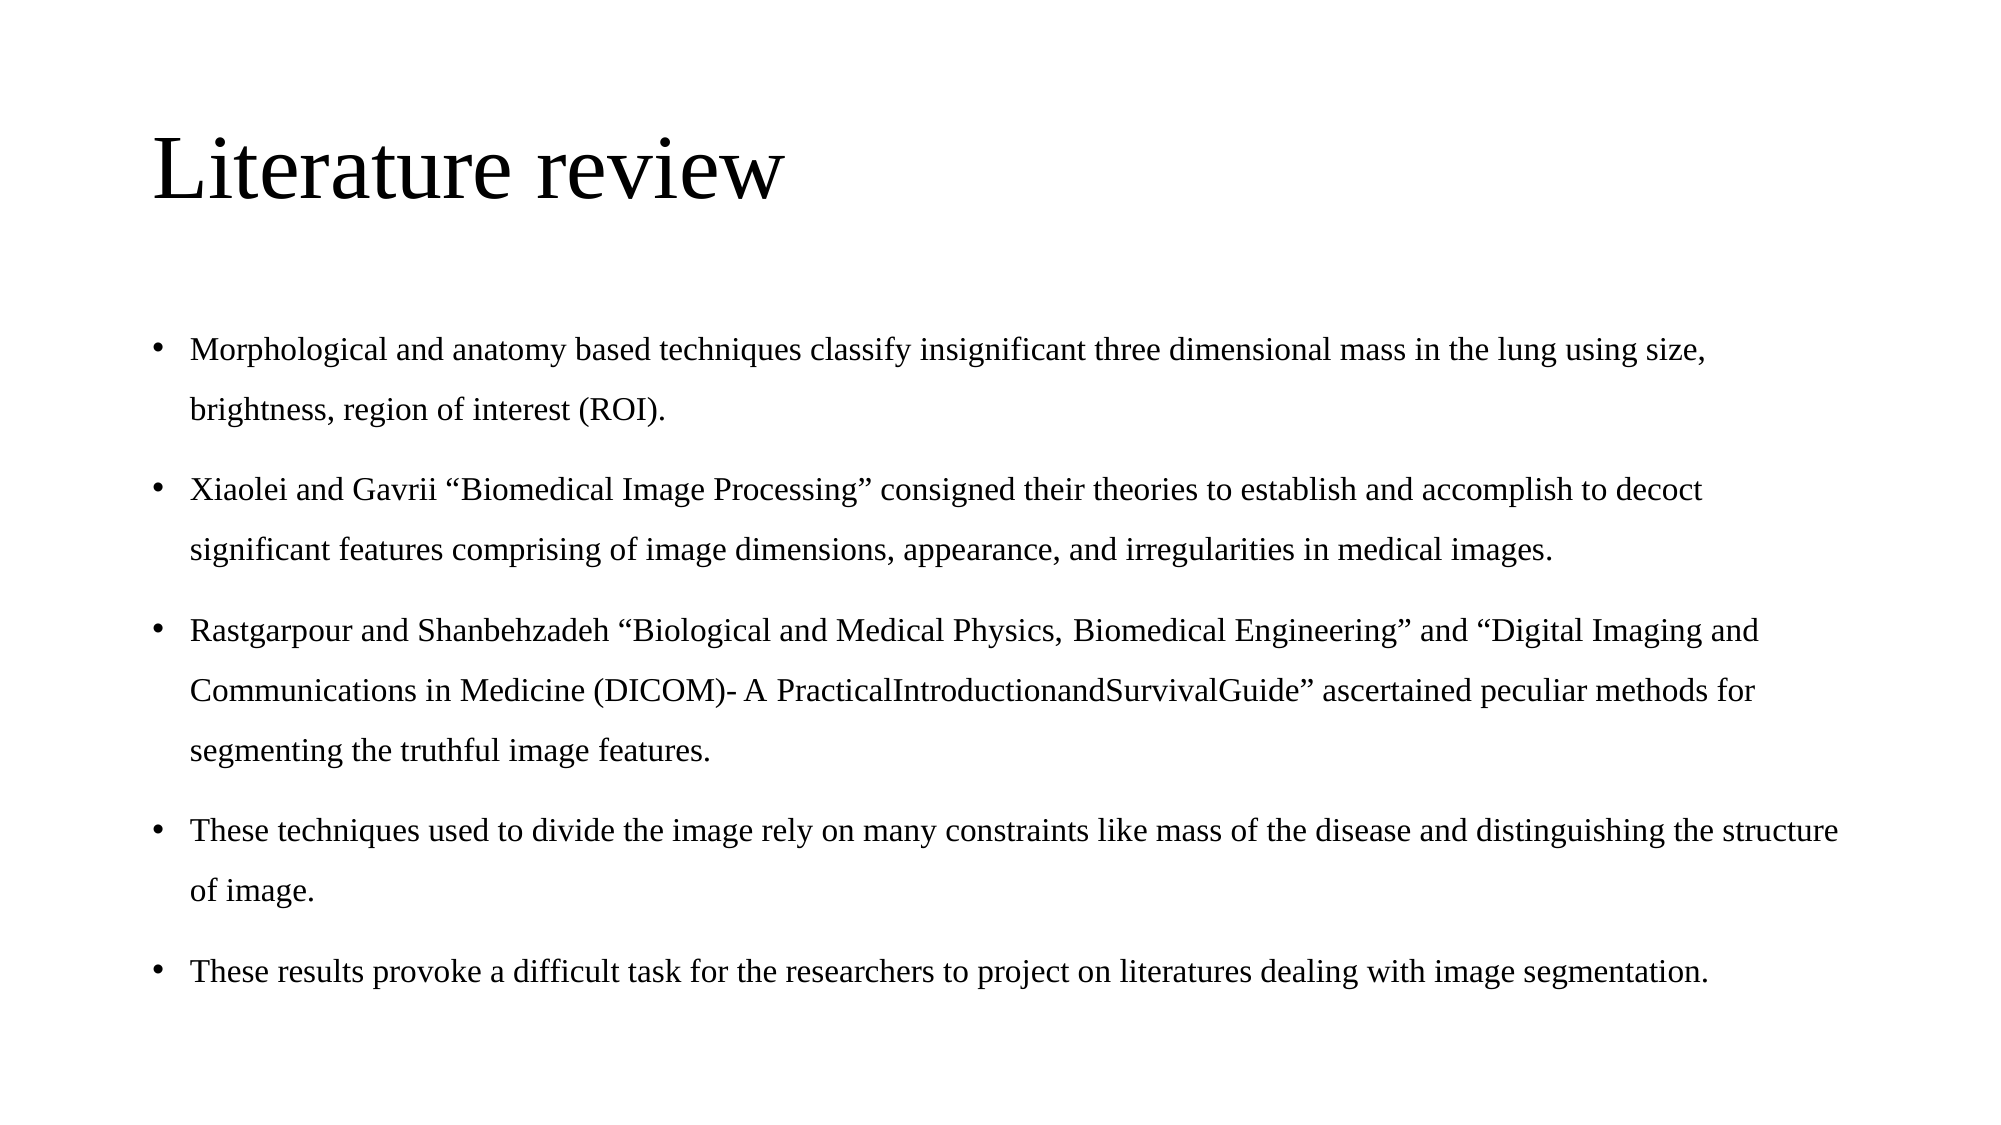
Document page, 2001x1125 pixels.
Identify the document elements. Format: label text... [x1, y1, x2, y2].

title Literature review [137, 59, 1863, 278]
list Morphological and anatomy based techniques classify insignificant three dimensional mass in the lung using size, brightness, region of interest (ROI). Xiaolei and Gavrii “Biomedical Image Processing” consigned their theories to establish and accomplish to decoct significant features comprising of image dimensions, appearance, and irregularities in medical images. Rastgarpour and Shanbehzadeh “Biological and Medical Physics, Biomedical Engineering” and “Digital Imaging and Communications in Medicine (DICOM)- A PracticalIntroductionandSurvivalGuide” ascertained peculiar methods for segmenting the truthful image features. These techniques used to divide the image rely on many constraints like mass of the disease and distinguishing the structure of image. These results provoke a difficult task for the researchers to project on literatures dealing with image segmentation. [137, 299, 1863, 1112]
